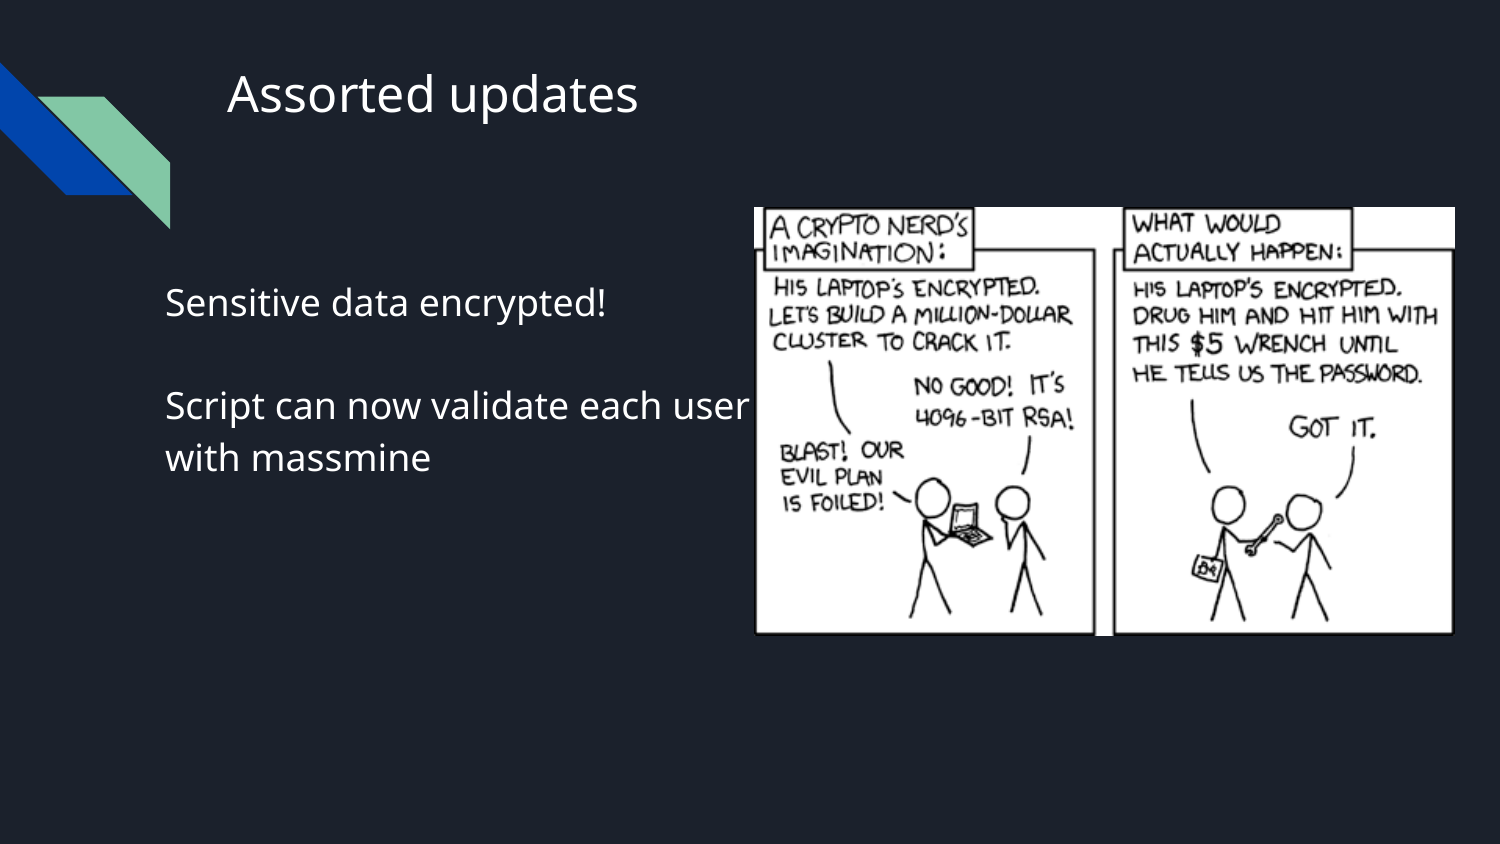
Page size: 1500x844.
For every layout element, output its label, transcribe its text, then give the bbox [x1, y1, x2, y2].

title Assorted updates [212, 47, 1368, 198]
picture [754, 207, 1455, 637]
list Sensitive data encrypted! Script can now validate each user with massmine [150, 257, 768, 735]
